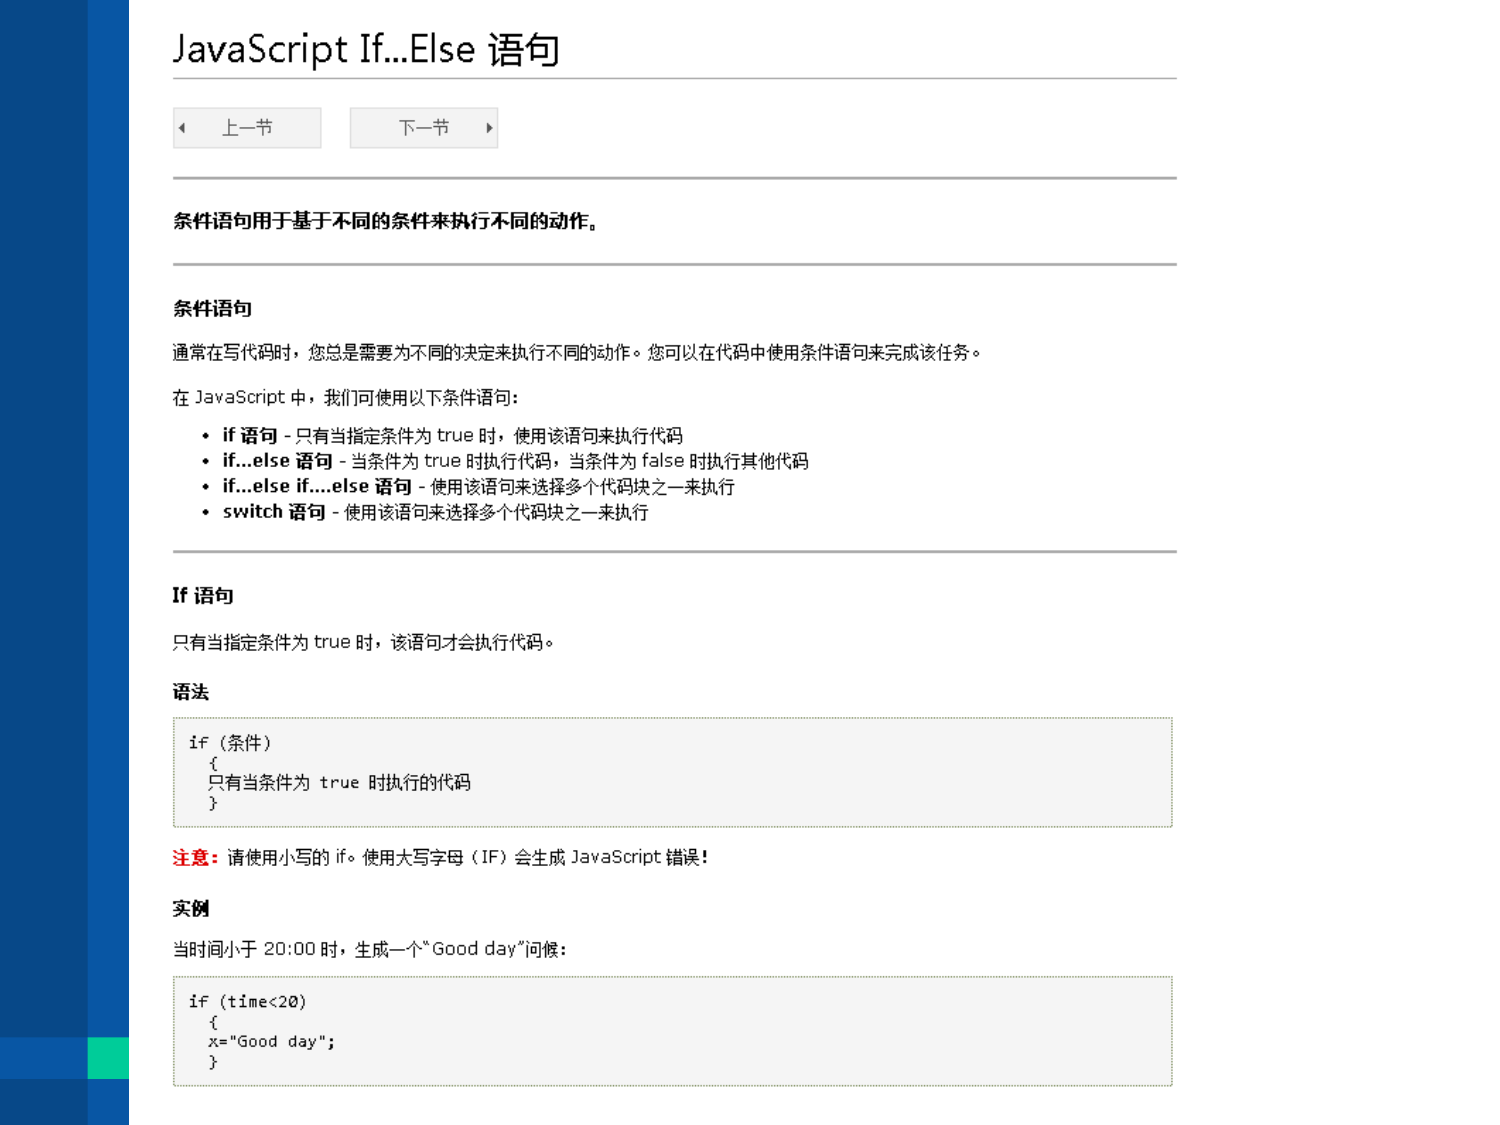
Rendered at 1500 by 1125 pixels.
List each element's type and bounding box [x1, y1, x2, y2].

picture [162, 27, 1187, 1098]
